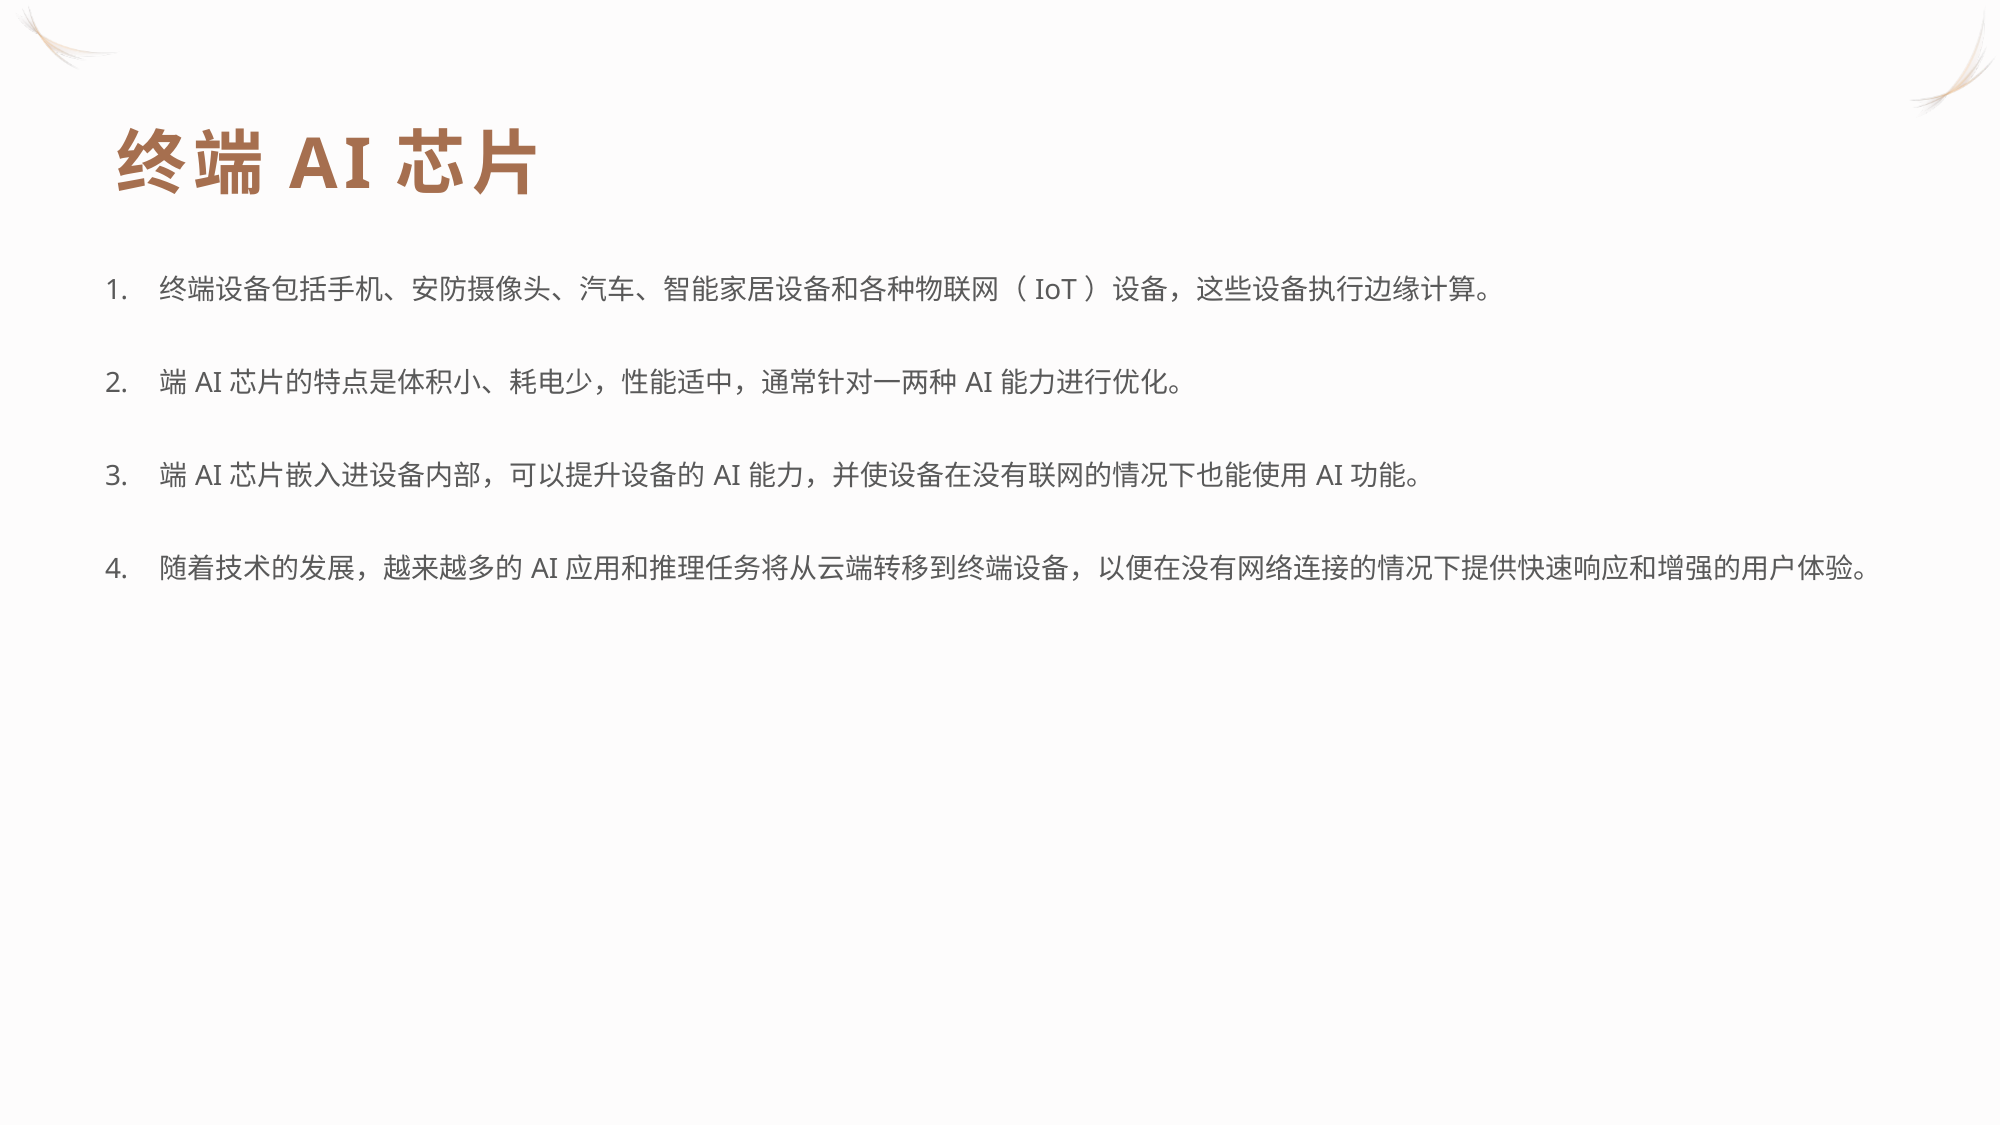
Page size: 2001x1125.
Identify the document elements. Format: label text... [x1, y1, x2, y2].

picture [1890, 0, 2000, 128]
text_box 终端设备包括手机、安防摄像头、汽车、智能家居设备和各种物联网（IoT）设备，这些设备执行边缘计算。 端AI芯片的特点是体积小、耗电少，性能适中，通常针对一两种AI能力进行优化。 端AI芯片嵌入进设备内部，可以提升设备的AI能力，并使设备在没有联网的情况下也能使用AI功能。 随着技术的发展，越来越多的AI应用和推理任务将从云端转移到终端设备，以便在没有网络连接的情况下提供快速响应和增强的用户体验。 [90, 247, 1891, 639]
text_box 终端AI芯片 [99, 99, 1900, 216]
picture [8, 0, 127, 87]
